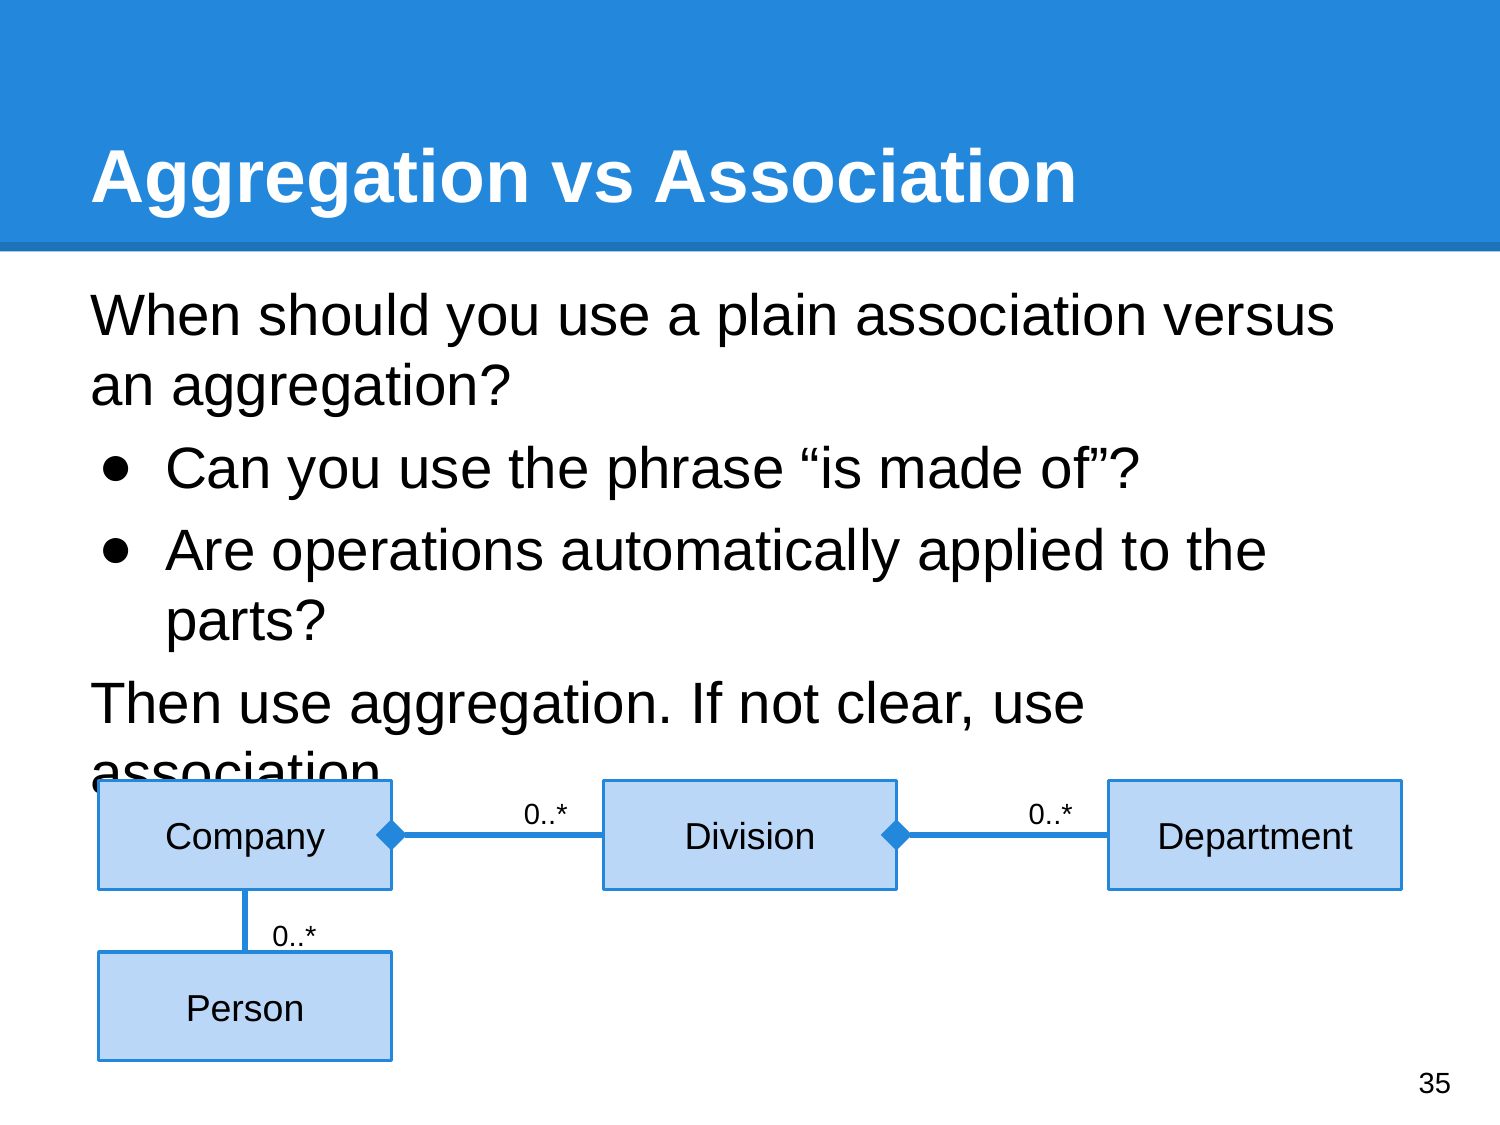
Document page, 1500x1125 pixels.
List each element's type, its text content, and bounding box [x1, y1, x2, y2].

title Aggregation vs Association [75, 45, 1425, 233]
text_box Person [98, 951, 392, 1061]
text_box 0..* [508, 780, 596, 818]
slide_number ‹#› [1403, 1038, 1494, 1125]
text_box Department [1108, 780, 1402, 890]
text_box 0..* [257, 902, 345, 939]
list When should you use a plain association versus an aggregation? Can you use the phrase “is made of”? Are operations automatically applied to the parts? Then use aggregation. If not clear, use association. [75, 262, 1425, 1078]
text_box Company [98, 780, 392, 890]
text_box 0..* [1013, 780, 1101, 818]
text_box Division [603, 780, 897, 890]
